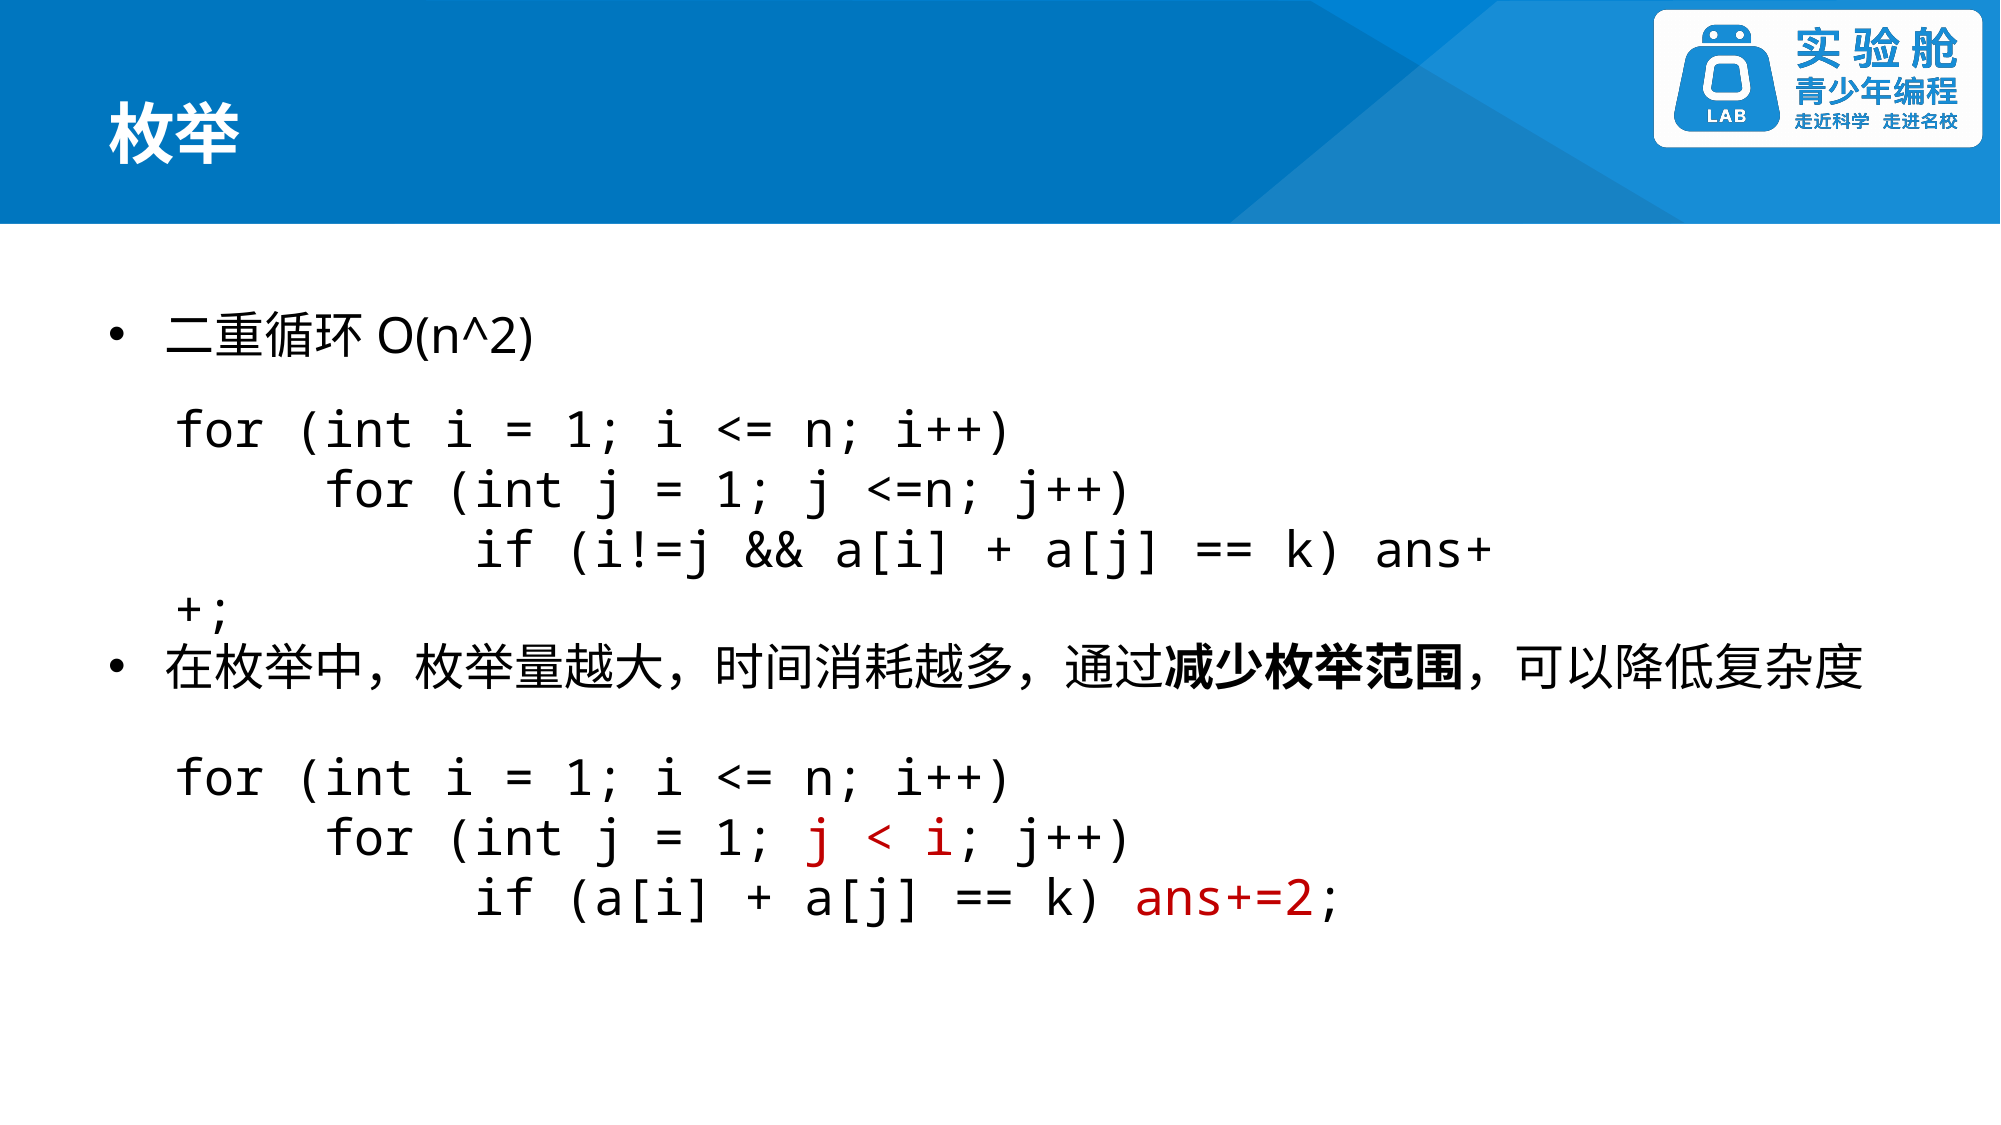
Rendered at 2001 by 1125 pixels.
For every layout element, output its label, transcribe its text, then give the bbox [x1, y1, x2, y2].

picture [1638, 0, 2000, 160]
list 枚举 [93, 93, 1547, 186]
text_box for (int i = 1; i <= n; i++) for (int j = 1; j <=n; j++) if (i!=j && a[i] + a[j] == k) ans++; [159, 390, 1547, 645]
list 二重循环O(n^2) 在枚举中，枚举量越大，时间消耗越多，通过减少枚举范围，可以降低复杂度 [93, 265, 1904, 1031]
text_box for (int i = 1; i <= n; i++) for (int j = 1; j < i; j++) if (a[i] + a[j] == k) ans+=2; [159, 738, 1422, 933]
